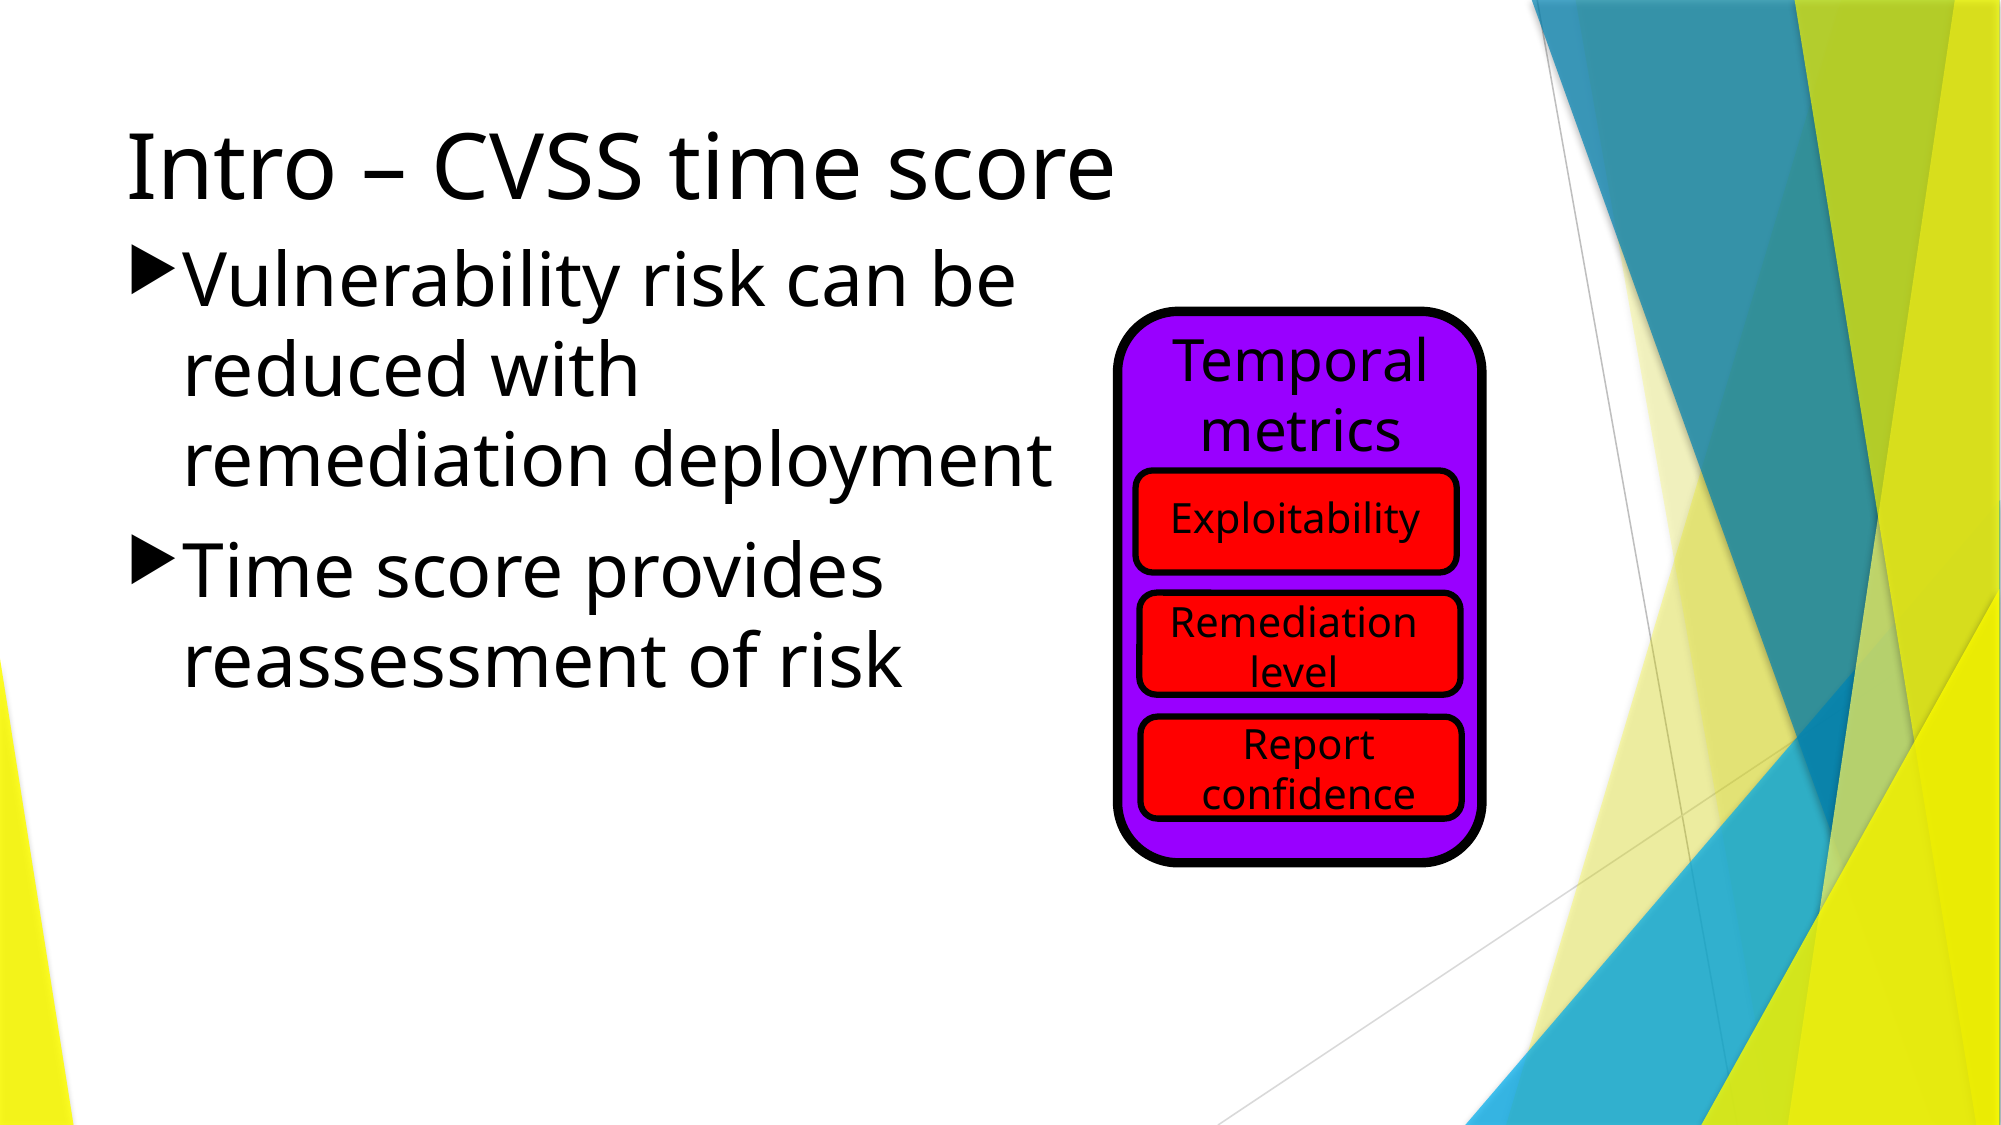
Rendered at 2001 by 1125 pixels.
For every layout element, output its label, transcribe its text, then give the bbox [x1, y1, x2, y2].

title Intro – CVSS time score [111, 99, 1884, 238]
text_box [1117, 310, 1486, 864]
list Vulnerability risk can be reduced with remediation deployment Time score provides reassessment of risk [111, 224, 1087, 991]
